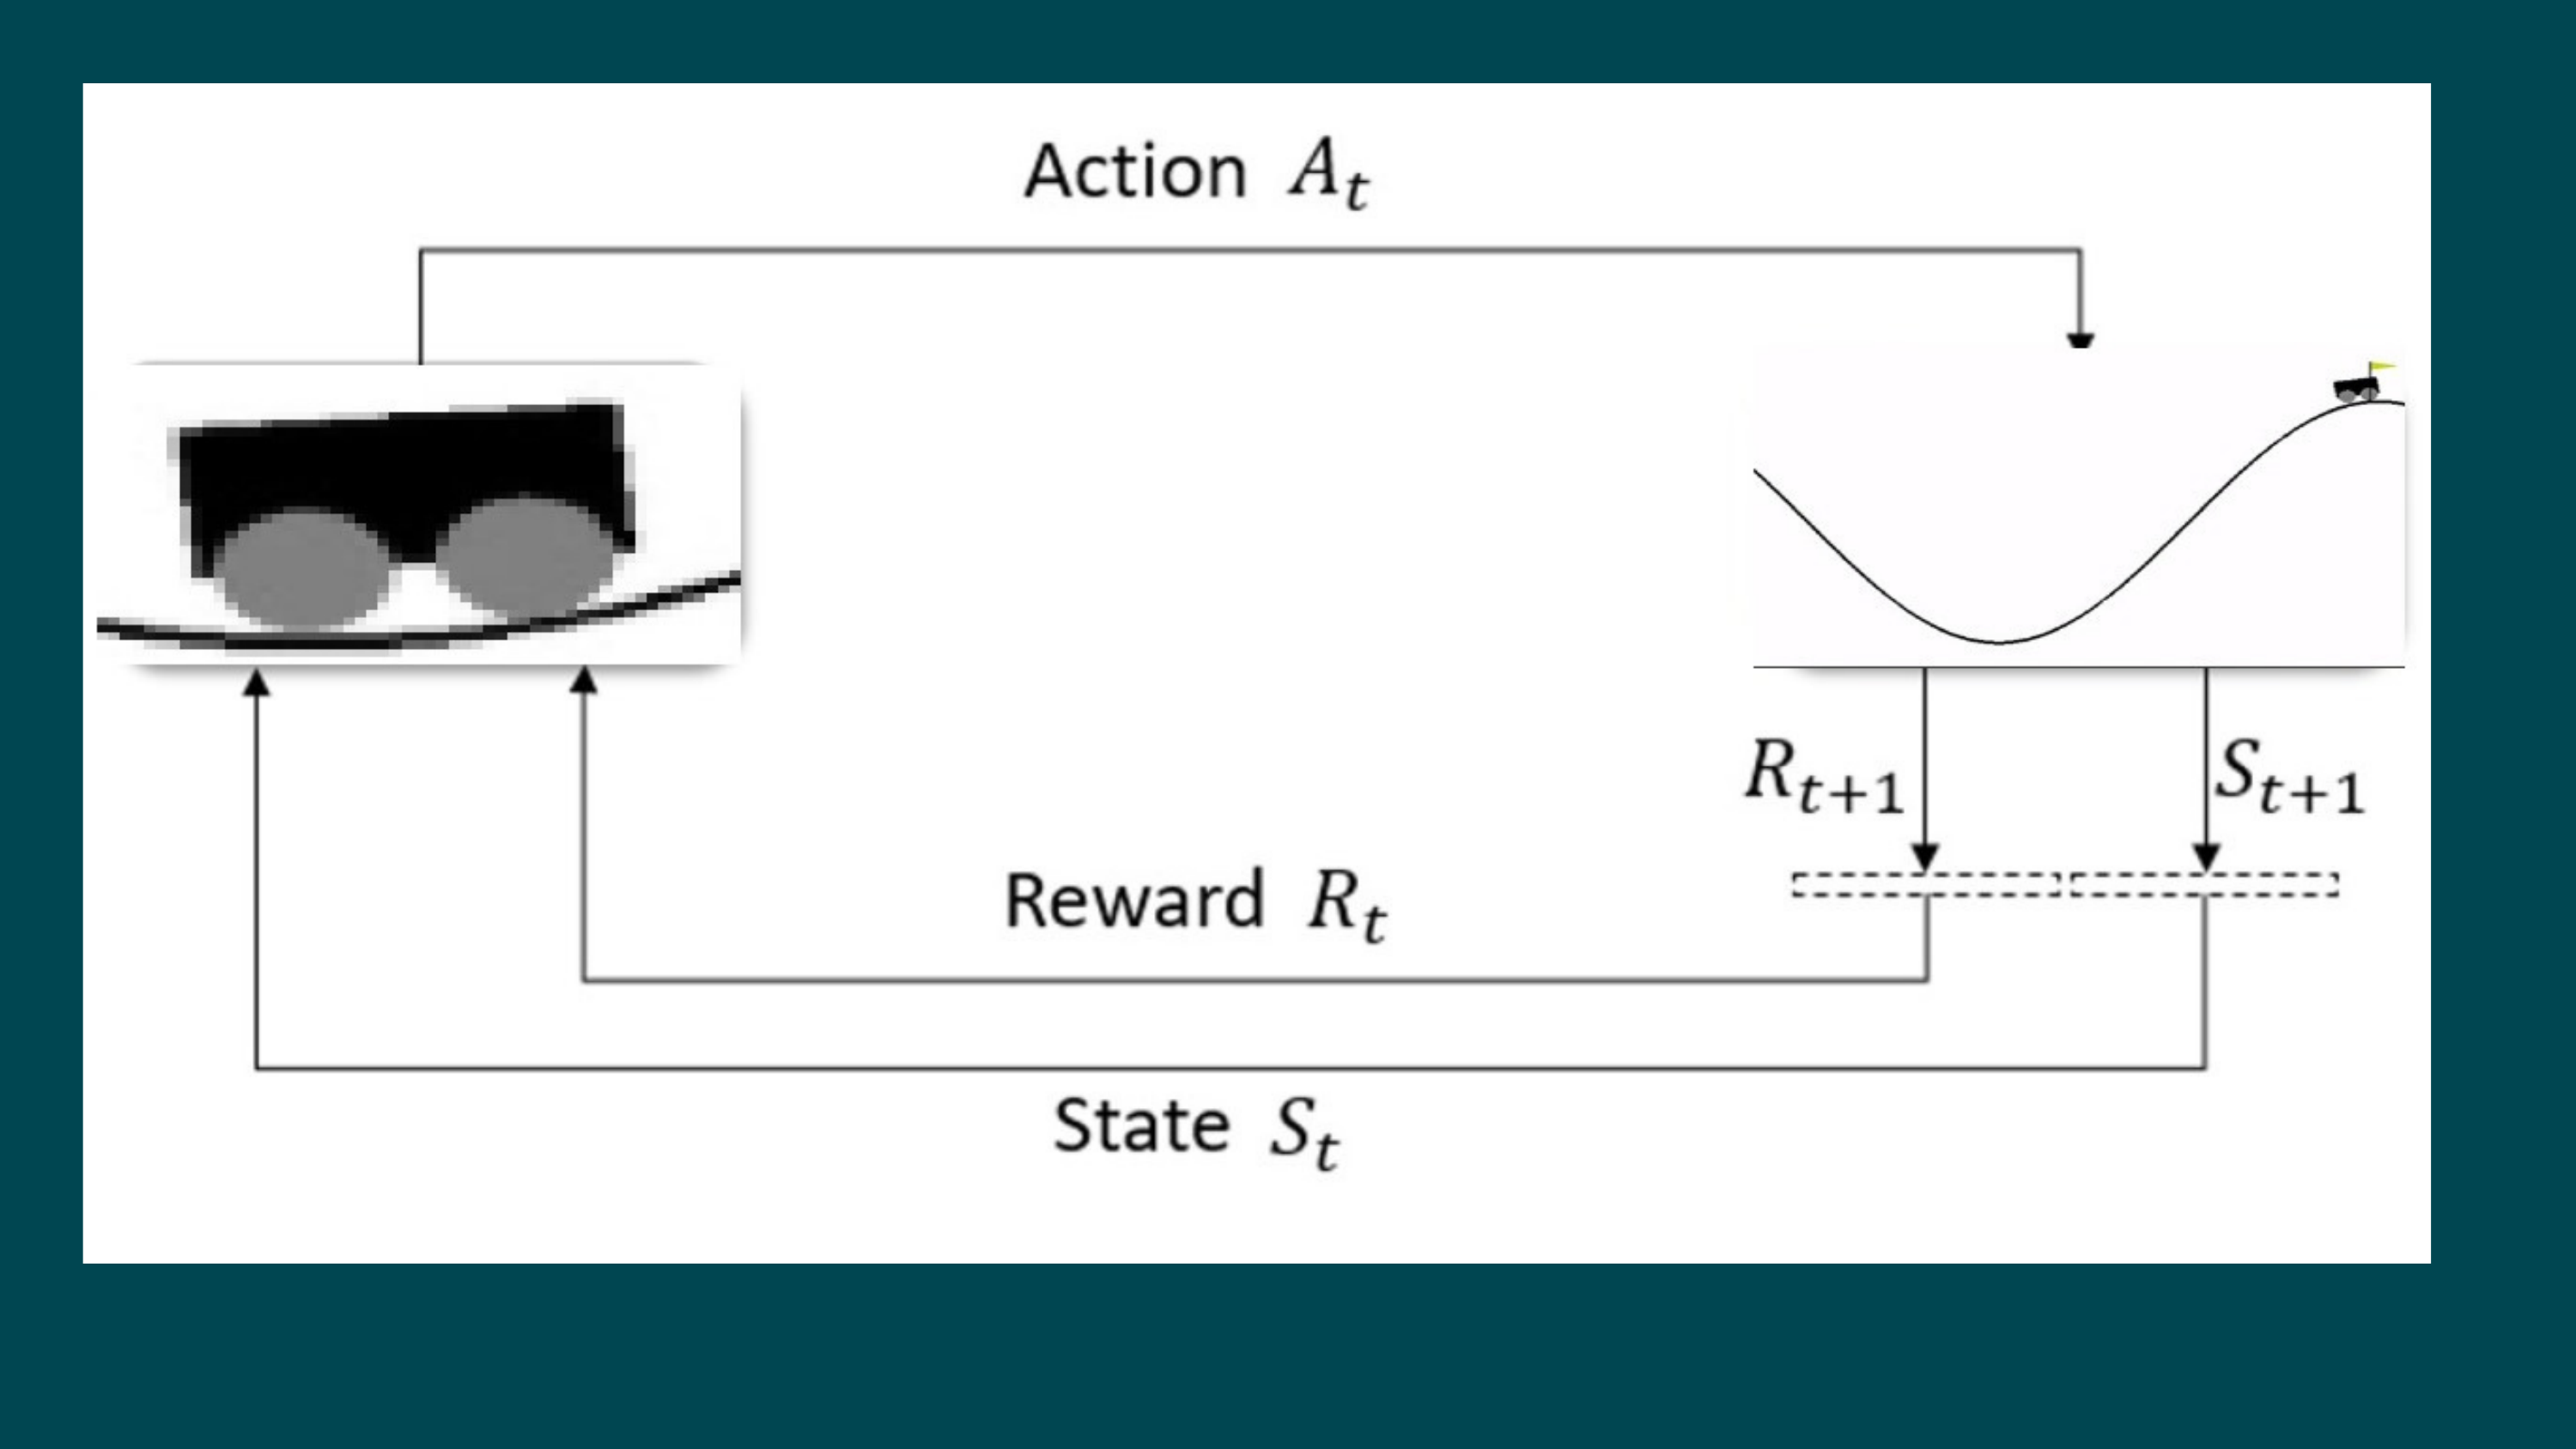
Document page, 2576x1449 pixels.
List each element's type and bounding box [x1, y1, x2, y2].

text_box [82, 83, 2432, 1264]
